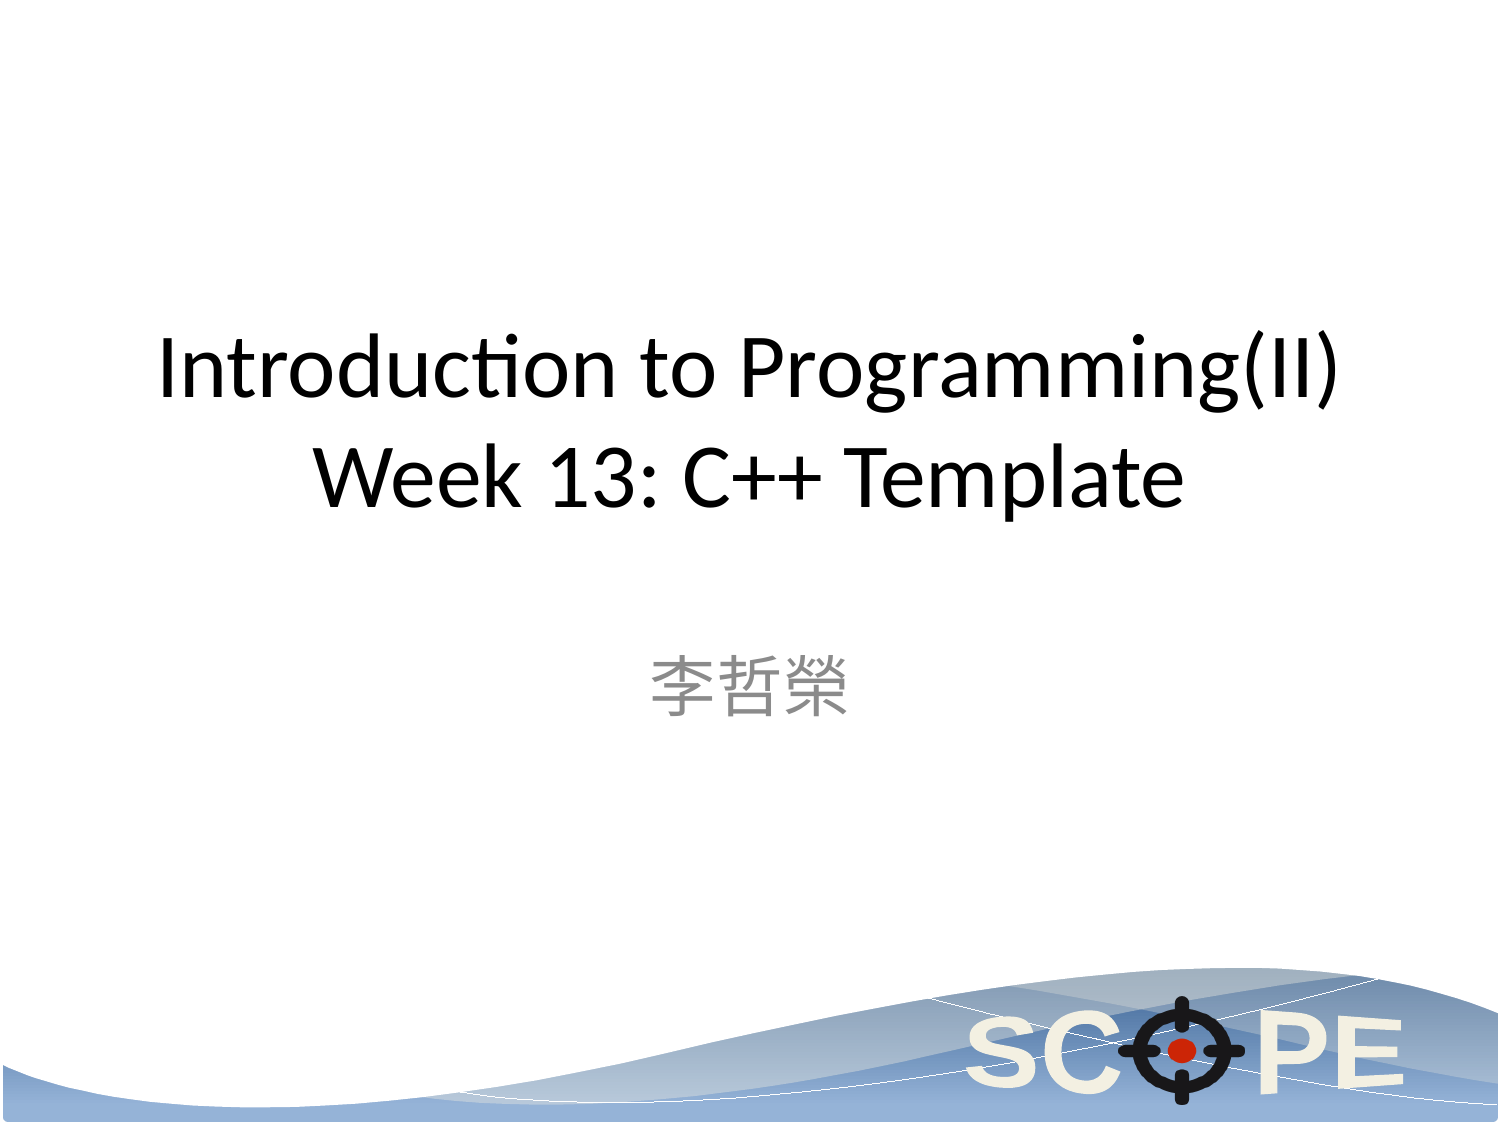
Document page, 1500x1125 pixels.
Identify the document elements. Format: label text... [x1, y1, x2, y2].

subtitle 李哲榮 [225, 637, 1275, 925]
picture [1118, 996, 1245, 1105]
title Introduction to Programming(II) Week 13: C++ Template [112, 240, 1388, 591]
